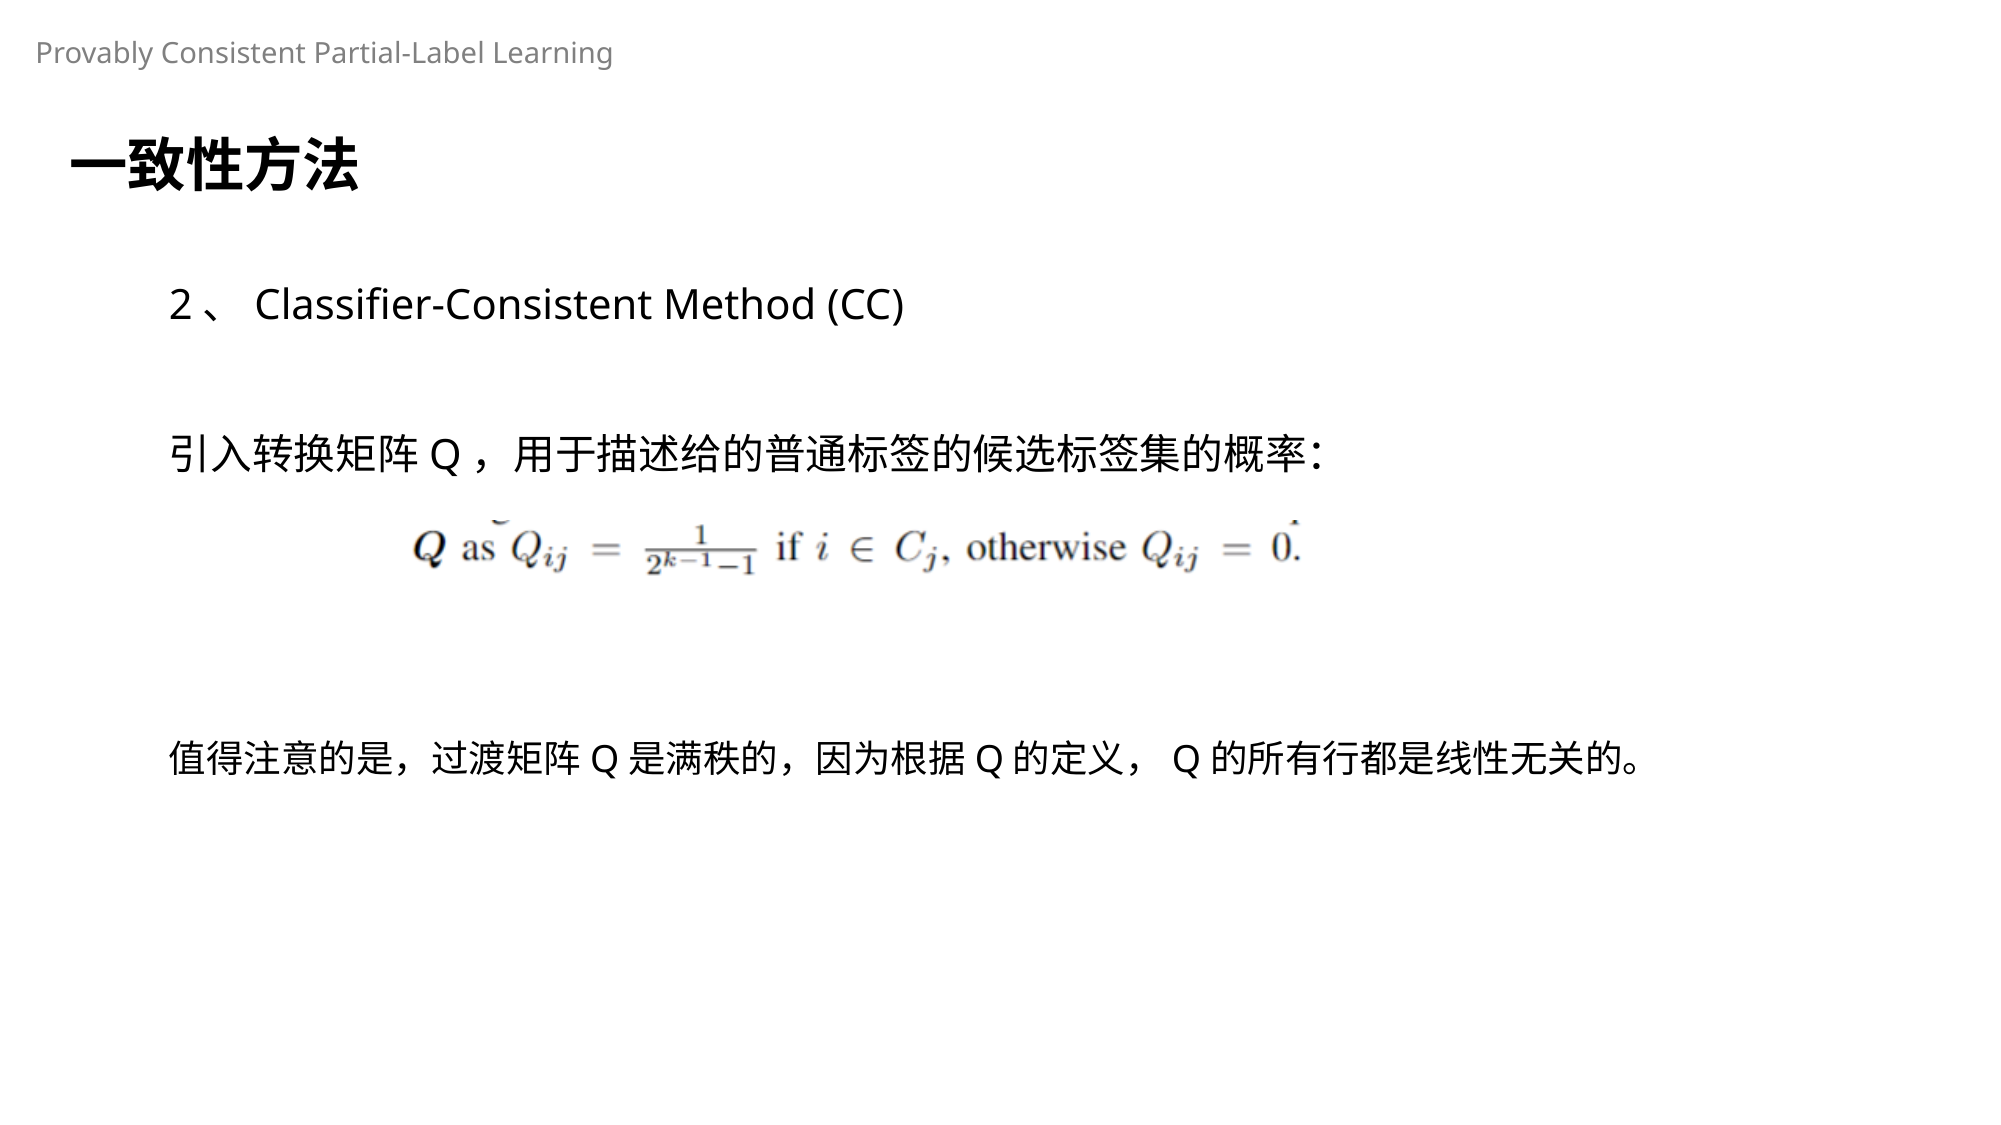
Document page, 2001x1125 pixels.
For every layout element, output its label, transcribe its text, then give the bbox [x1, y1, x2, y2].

text_box 2、Classifier-Consistent Method (CC) 引入转换矩阵Q，用于描述给的普通标签的候选标签集的概率： [153, 270, 1421, 486]
picture [408, 520, 1308, 582]
text_box 一致性方法 [54, 121, 391, 206]
text_box 值得注意的是，过渡矩阵Q是满秩的，因为根据Q的定义，Q的所有行都是线性无关的。 [153, 727, 1700, 788]
text_box Provably Consistent Partial-Label Learning [20, 26, 1142, 77]
